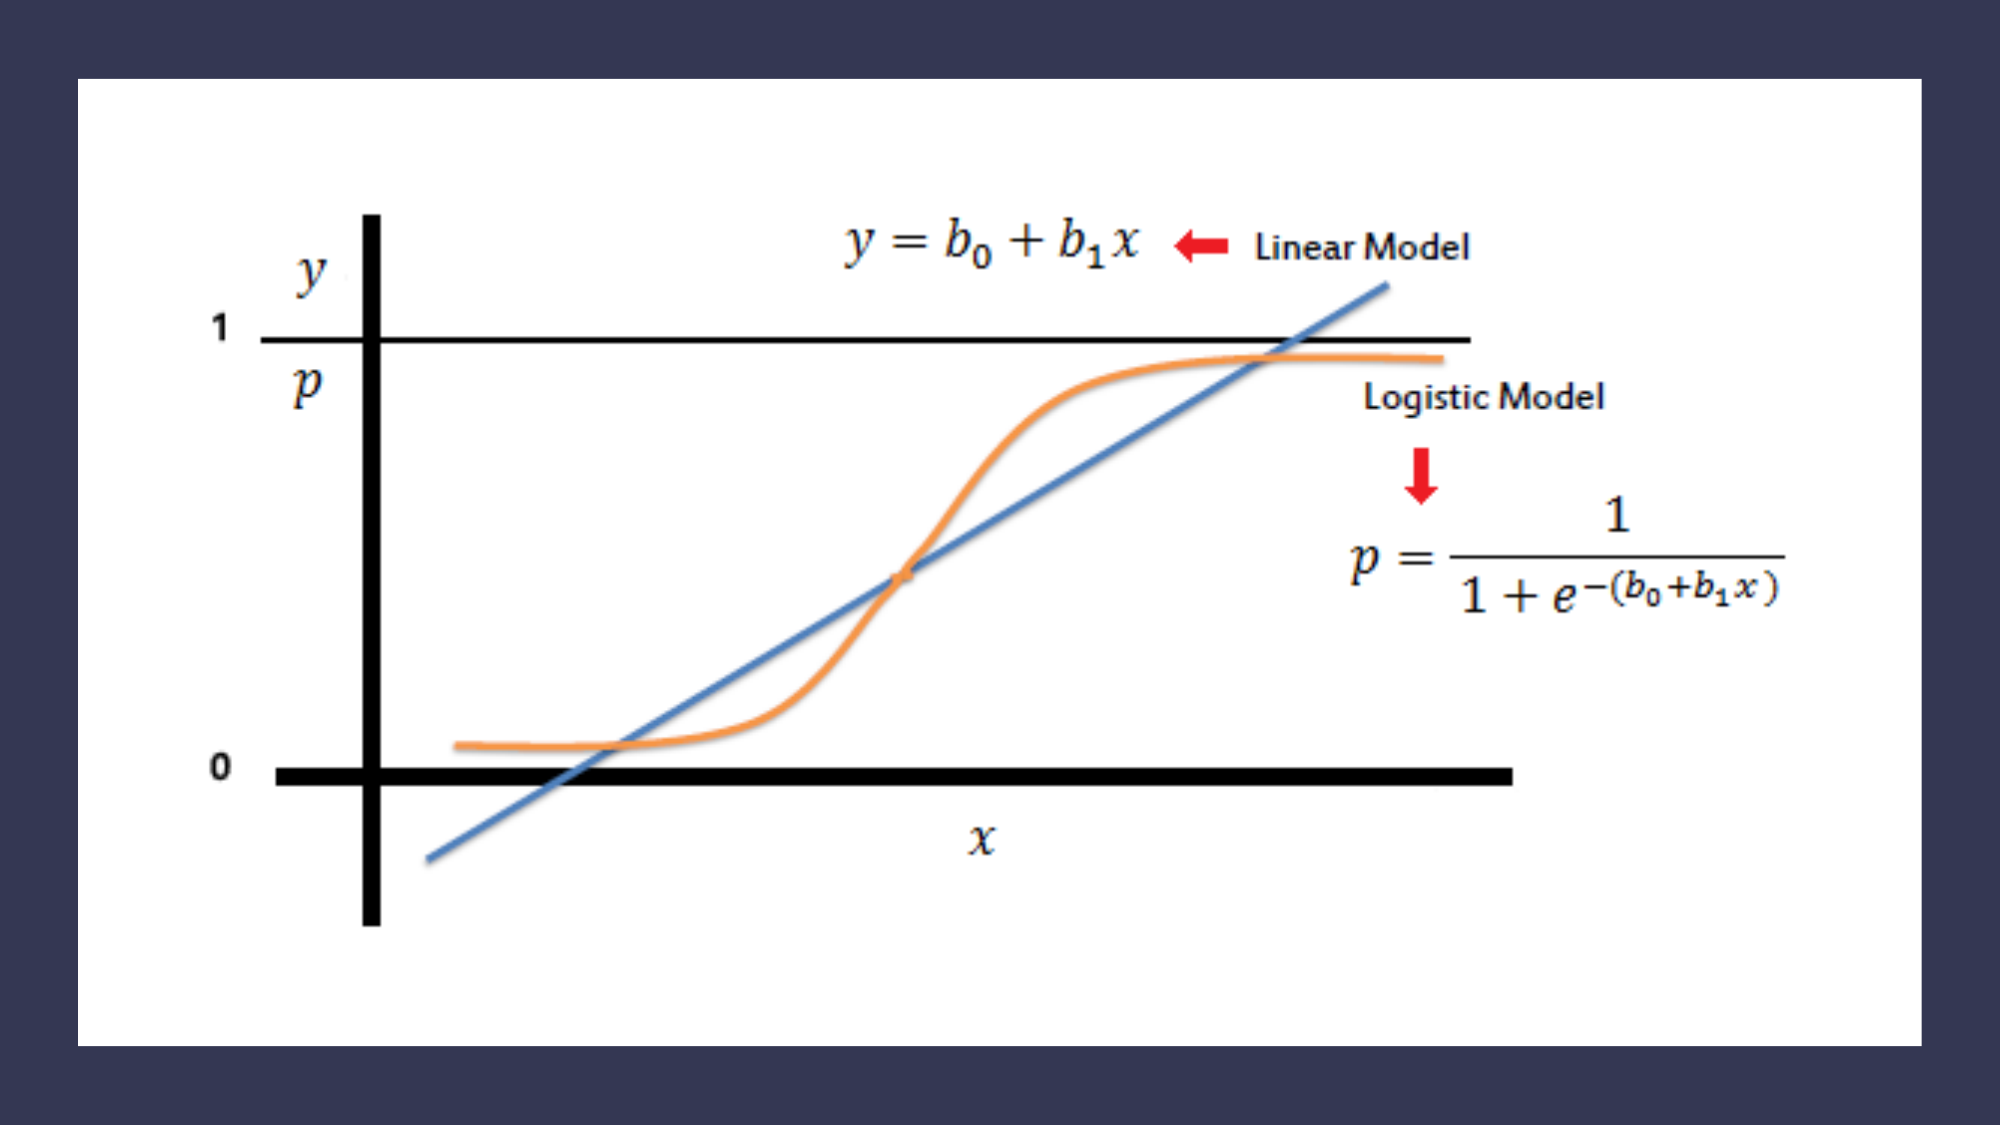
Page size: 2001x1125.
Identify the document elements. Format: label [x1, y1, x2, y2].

picture [145, 105, 1855, 1020]
text_box [77, 78, 1923, 1047]
text_box [0, 0, 2000, 1125]
